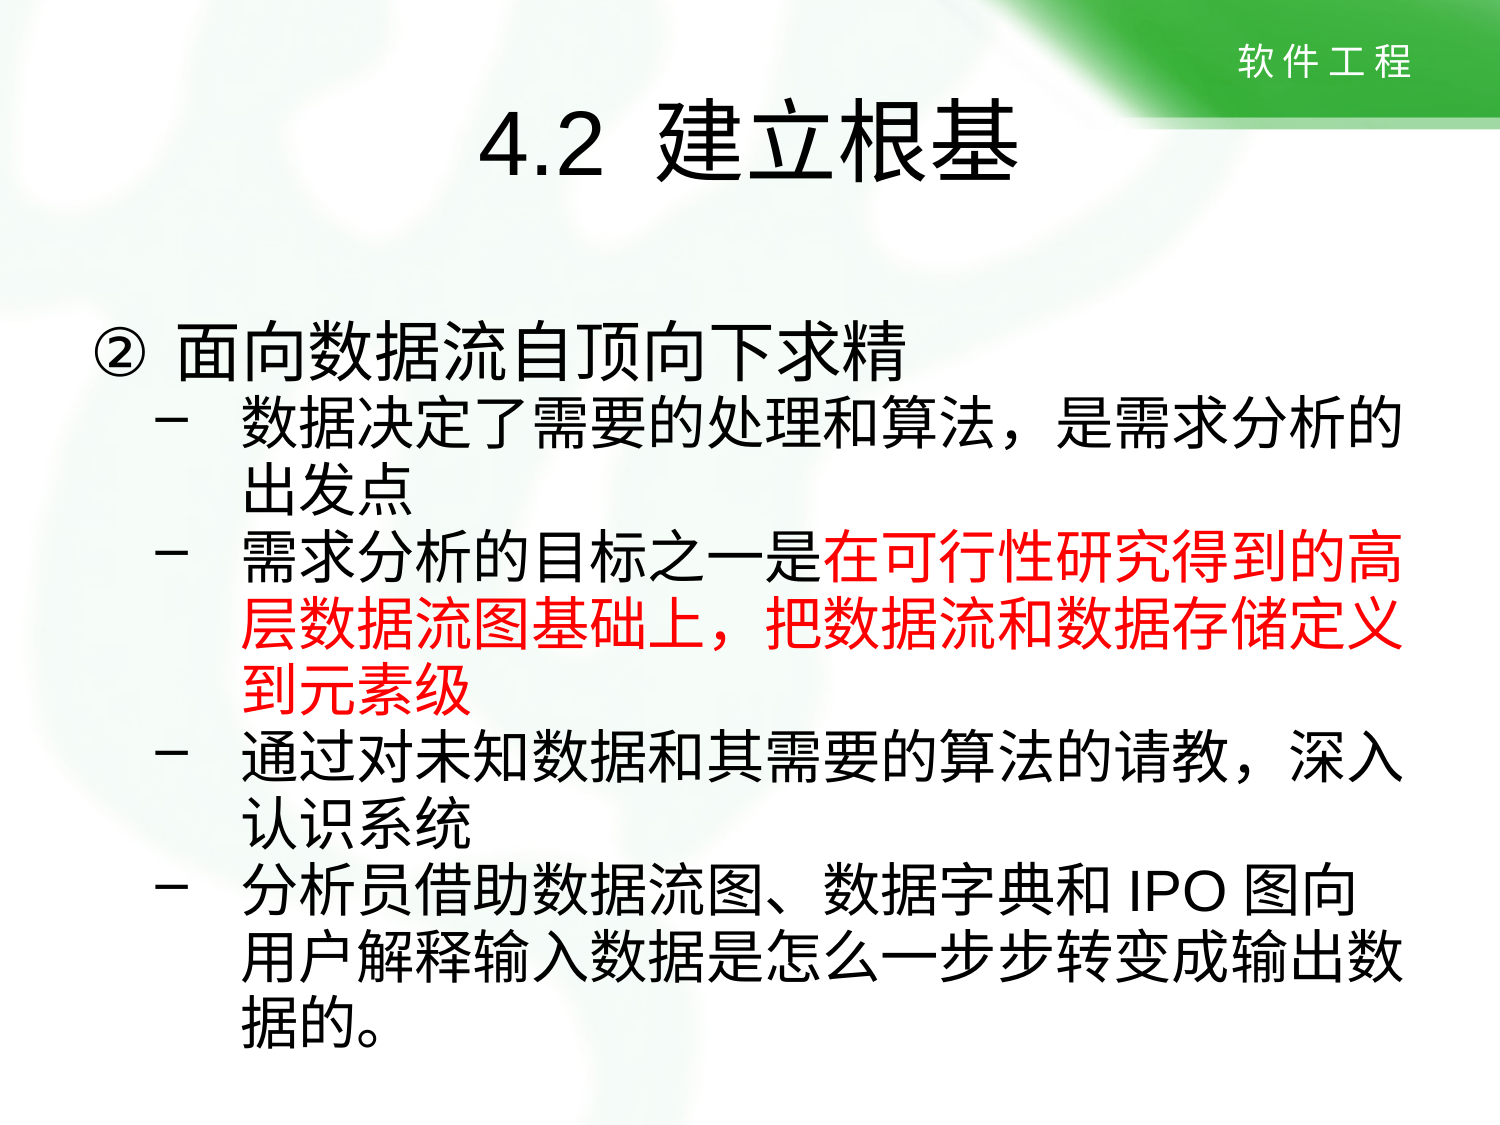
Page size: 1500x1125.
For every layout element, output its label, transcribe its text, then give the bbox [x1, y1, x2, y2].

picture [0, 0, 1500, 1125]
list 面向数据流自顶向下求精 数据决定了需要的处理和算法，是需求分析的出发点 需求分析的目标之一是在可行性研究得到的高层数据流图基础上，把数据流和数据存储定义到元素级 通过对未知数据和其需要的算法的请教，深入认识系统 分析员借助数据流图、数据字典和IPO图向用户解释输入数据是怎么一步步转变成输出数据的。 [75, 262, 1425, 1005]
title 4.2 建立根基 [75, 45, 1425, 233]
